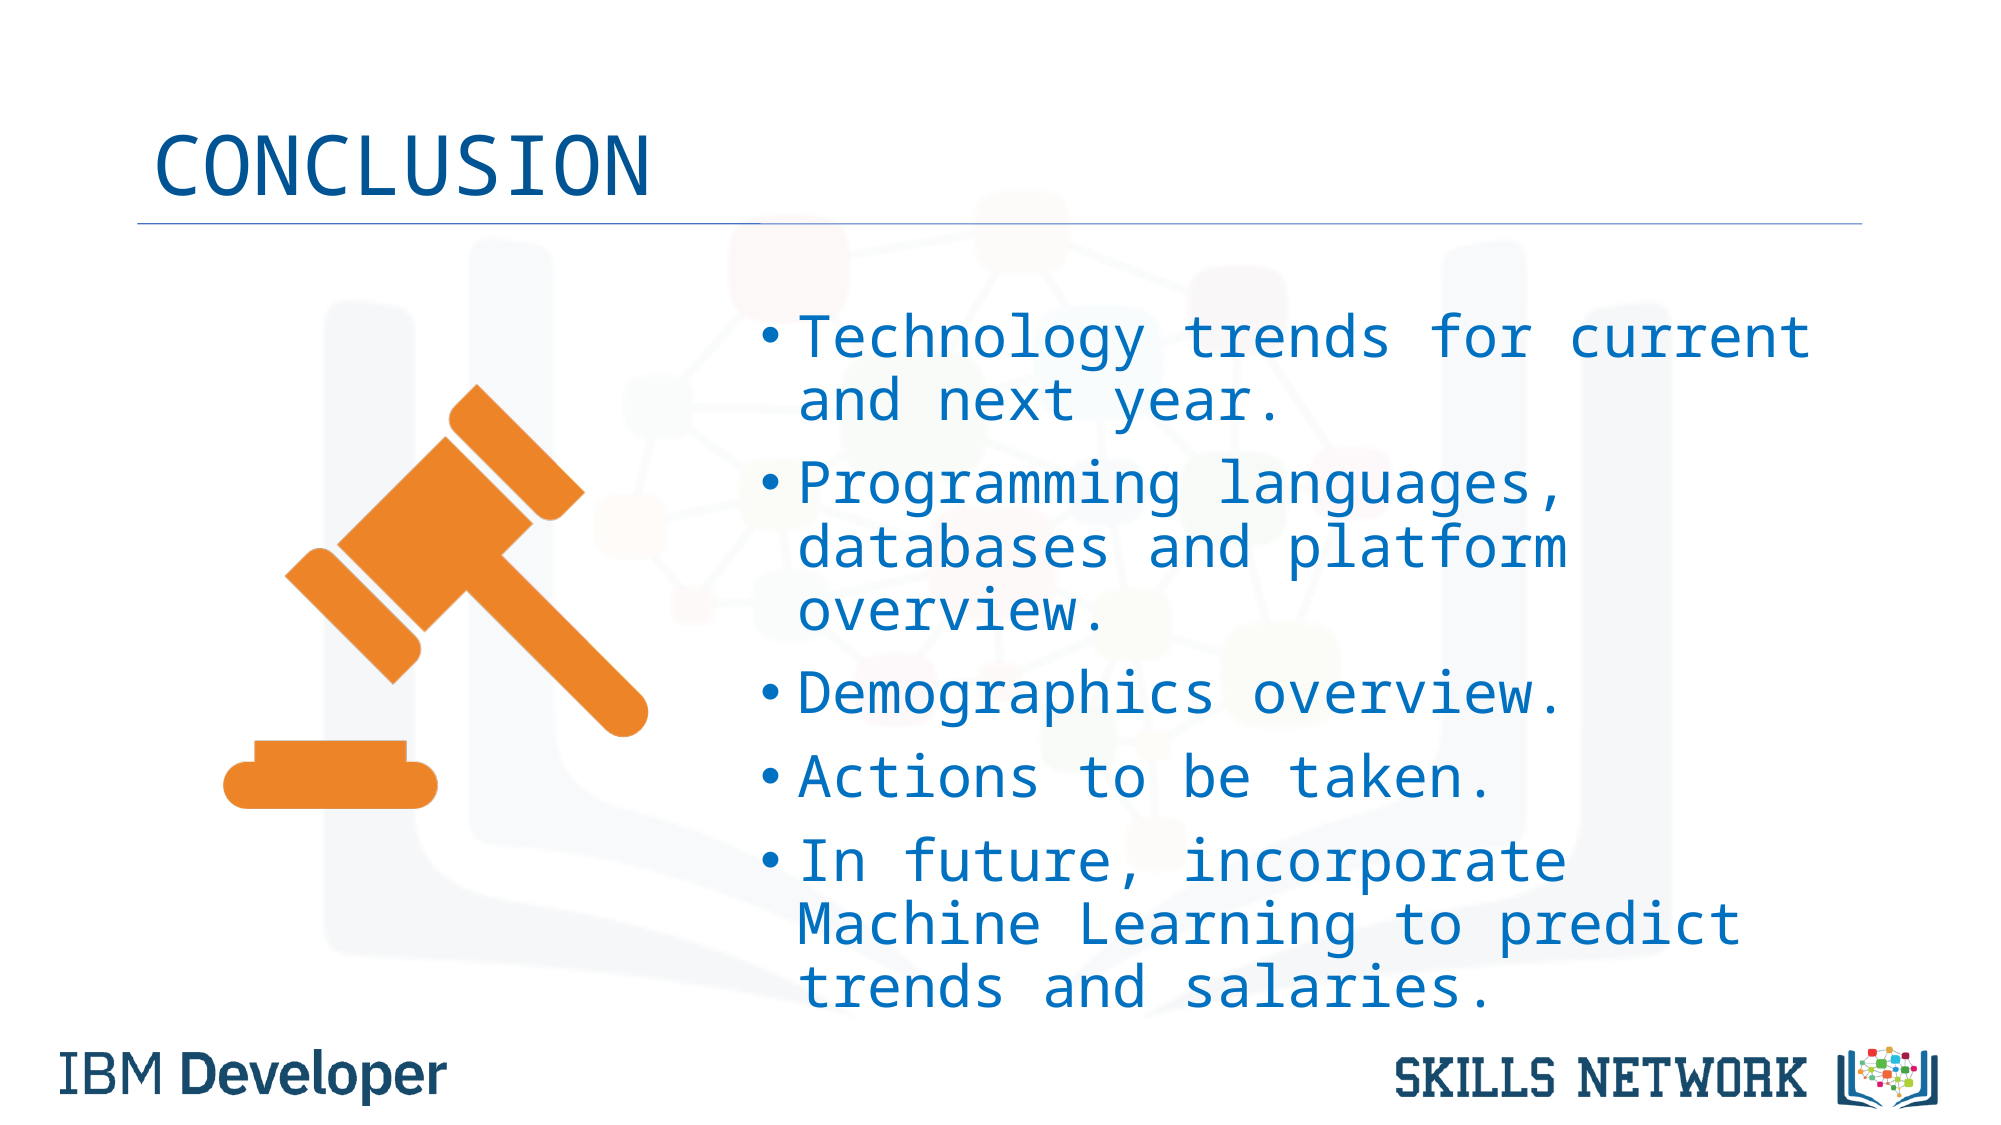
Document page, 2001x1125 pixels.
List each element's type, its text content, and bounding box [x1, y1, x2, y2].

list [184, 346, 686, 848]
title CONCLUSION [137, 59, 1863, 278]
picture [1390, 1045, 1945, 1111]
picture [55, 1045, 459, 1108]
list Technology trends for current and next year. Programming languages, databases and platform overview. Demographics overview. Actions to be taken. In future, incorporate Machine Learning to predict trends and salaries. [745, 299, 1863, 1014]
